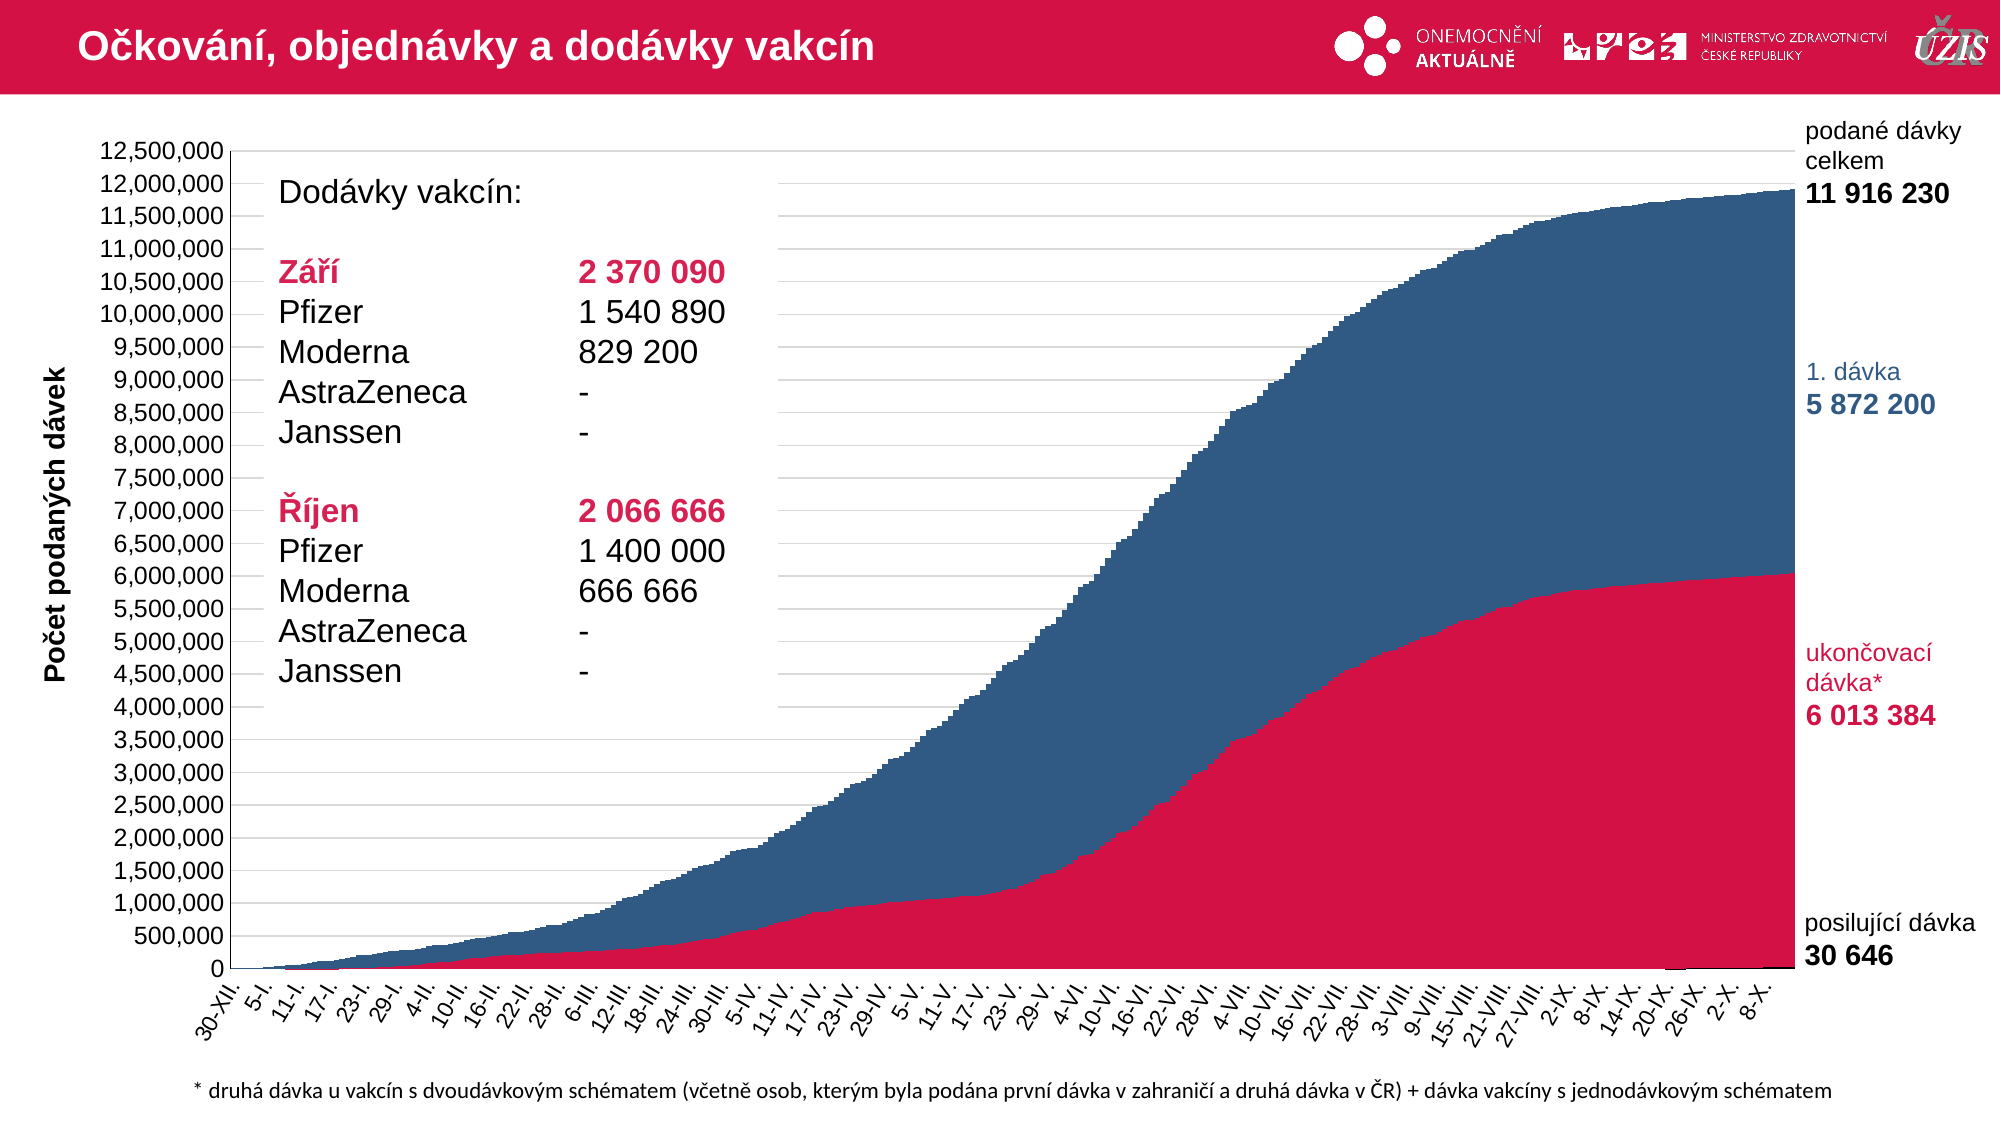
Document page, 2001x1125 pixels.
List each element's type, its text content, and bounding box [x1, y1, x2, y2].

text_box posilující dávka 30 646 [1873, 898, 1992, 979]
chart [62, 130, 1873, 1089]
text_box Počet podaných dávek [27, 346, 62, 705]
text_box 1. dávka 5 872 200 [1873, 348, 1952, 429]
picture [1563, 31, 1888, 60]
text_box ukončovací dávka* 6 013 384 [1873, 628, 1994, 739]
text_box podané dávky celkem 11 916 230 [1790, 107, 1993, 217]
text_box * druhá dávka u vakcín s dvoudávkovým schématem (včetně osob, kterým byla podána první dávka v zahraničí a druhá dávka v ČR) + dávka vakcíny s jednodávkovým schématem [177, 1068, 1976, 1111]
picture [1334, 16, 1542, 76]
title Očkování, objednávky a dodávky vakcín [62, 0, 948, 95]
picture [1915, 15, 1989, 66]
